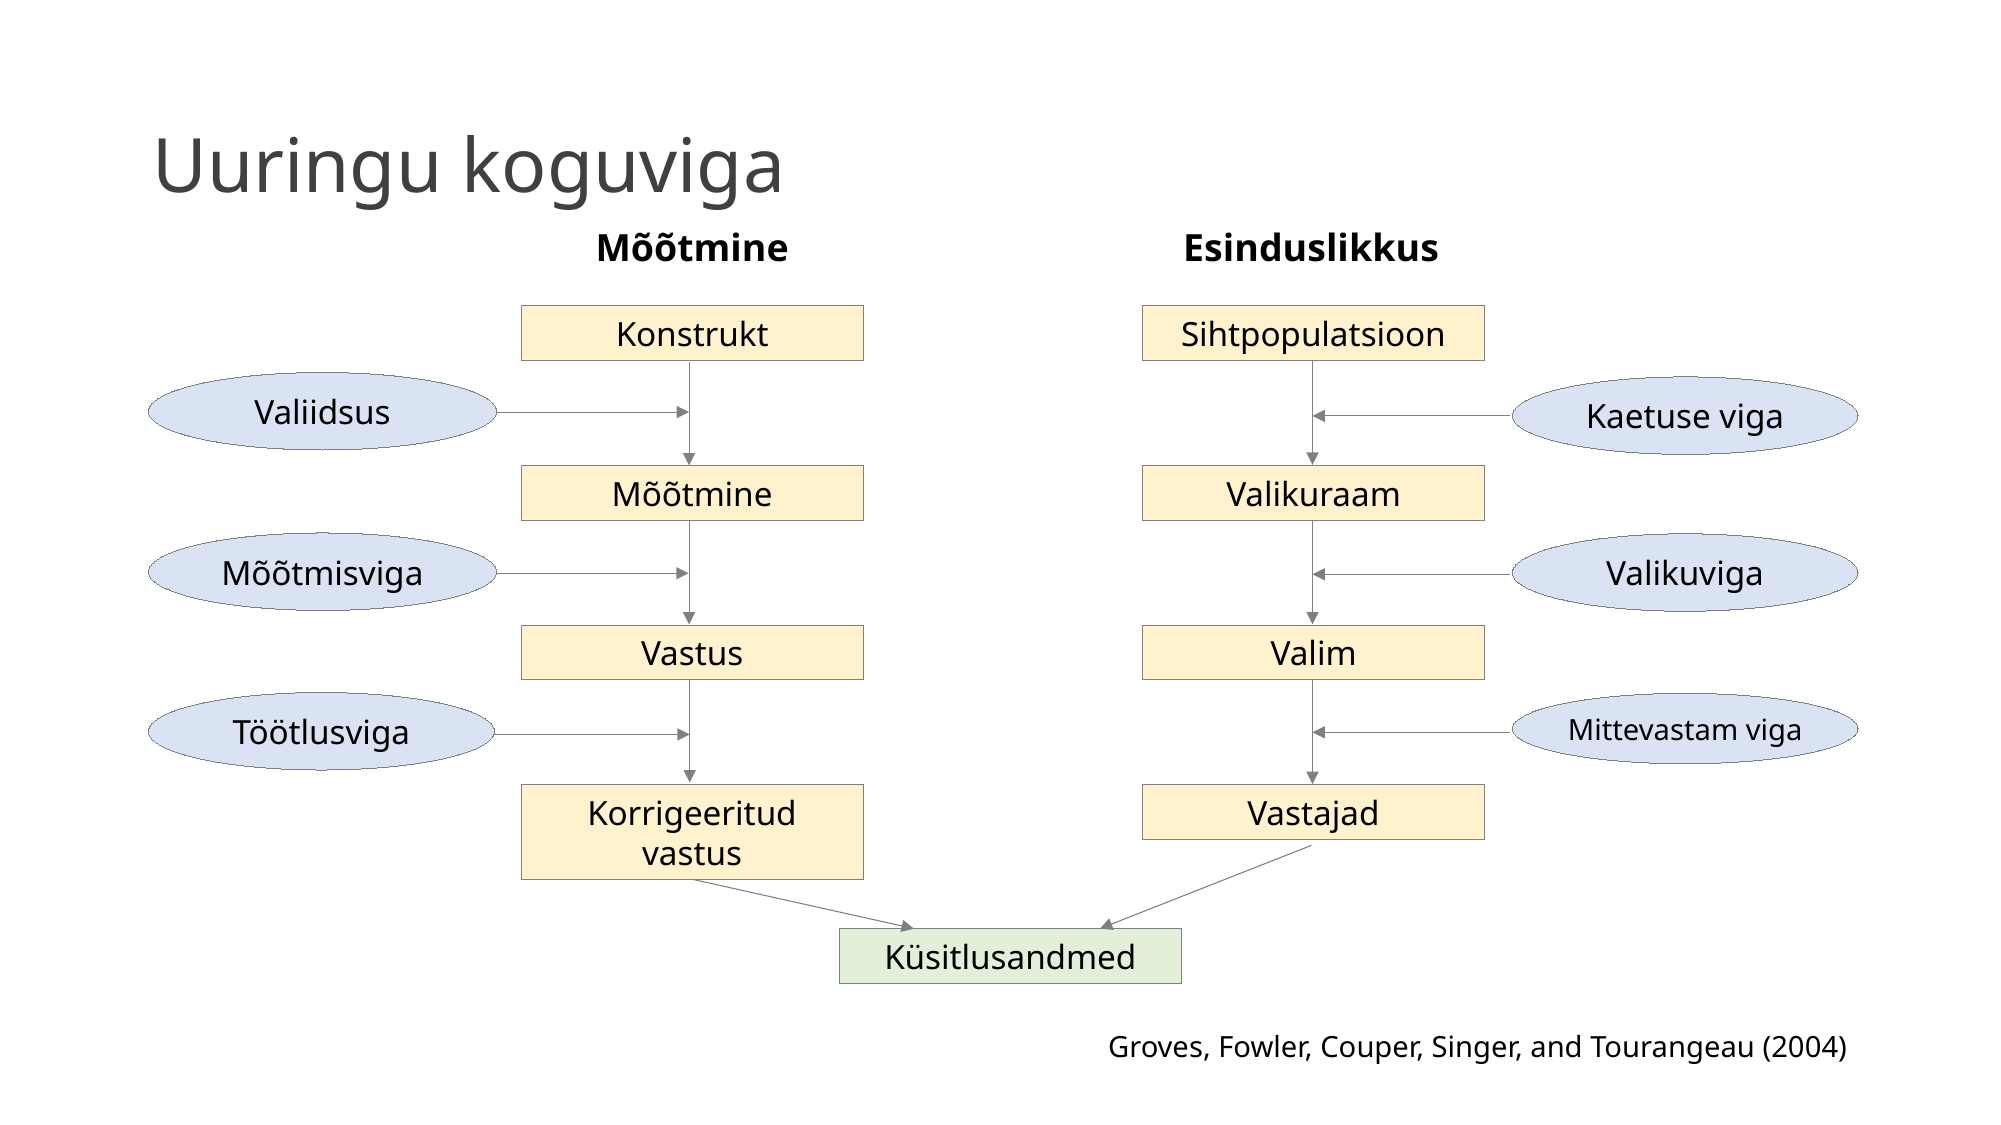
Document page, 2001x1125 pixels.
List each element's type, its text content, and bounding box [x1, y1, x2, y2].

text_box Groves, Fowler, Couper, Singer, and Tourangeau (2004) [137, 1020, 1863, 1071]
text_box Konstrukt [521, 305, 864, 361]
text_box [692, 880, 914, 929]
text_box Valikuraam [1142, 465, 1485, 521]
text_box Valikuviga [1512, 533, 1859, 612]
text_box Vastajad [1142, 784, 1485, 840]
text_box Mõõtmisviga [148, 532, 497, 611]
text_box Vastus [521, 625, 864, 680]
text_box Mõõtmine [521, 216, 864, 277]
text_box Valim [1142, 625, 1485, 680]
text_box Sihtpopulatsioon [1142, 305, 1485, 361]
text_box Esinduslikkus [1140, 216, 1483, 277]
text_box Küsitlusandmed [839, 928, 1182, 984]
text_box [1099, 845, 1312, 929]
text_box Valiidsus [148, 372, 497, 451]
text_box Kaetuse viga [1512, 376, 1859, 455]
text_box Mittevastam viga [1512, 693, 1859, 764]
text_box Korrigeeritud vastus [521, 784, 864, 880]
text_box Töötlusviga [148, 692, 495, 771]
title Uuringu koguviga [137, 59, 1863, 278]
text_box Mõõtmine [521, 465, 864, 521]
